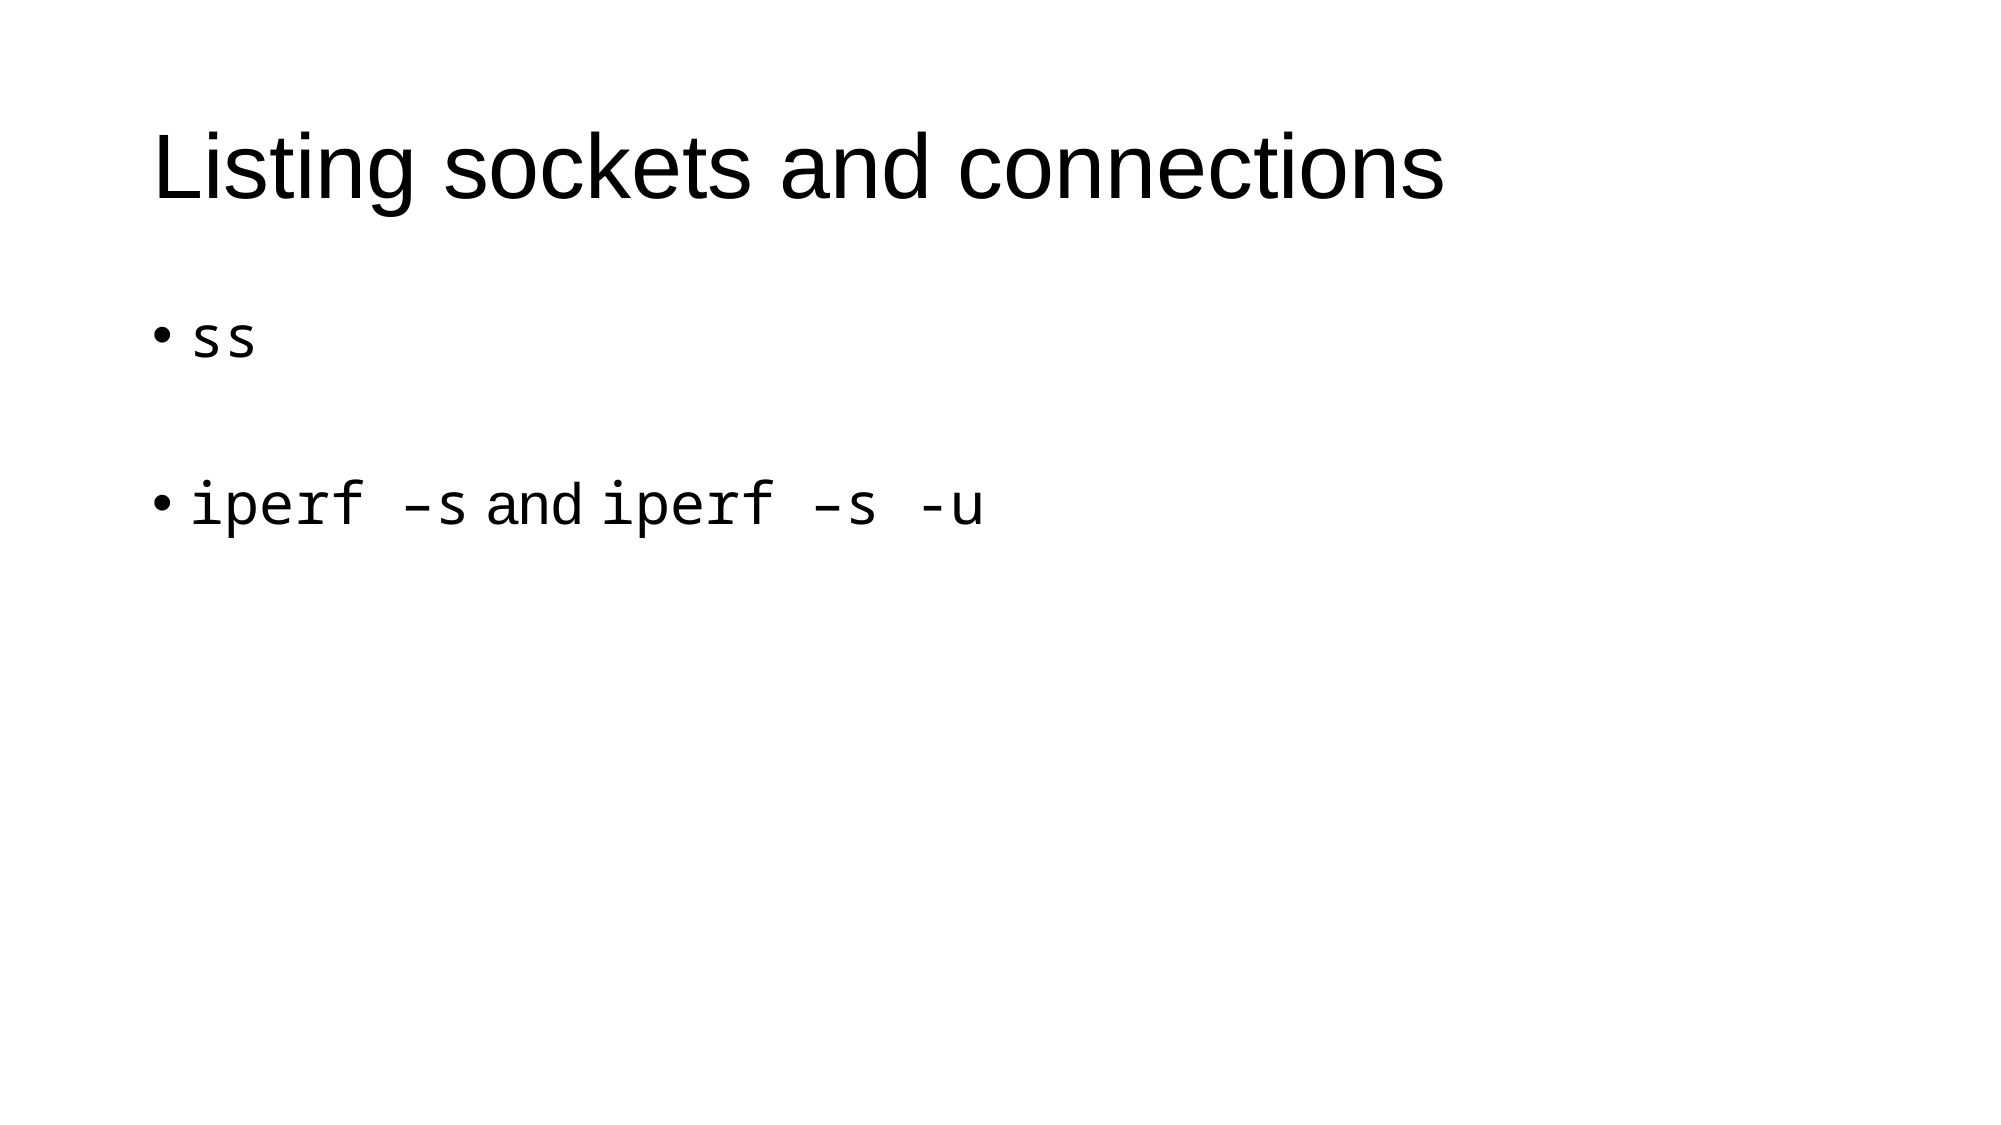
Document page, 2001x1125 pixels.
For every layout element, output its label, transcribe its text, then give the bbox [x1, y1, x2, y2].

title Listing sockets and connections [137, 59, 1863, 278]
list ss iperf –s and iperf –s -u [137, 299, 1863, 1014]
